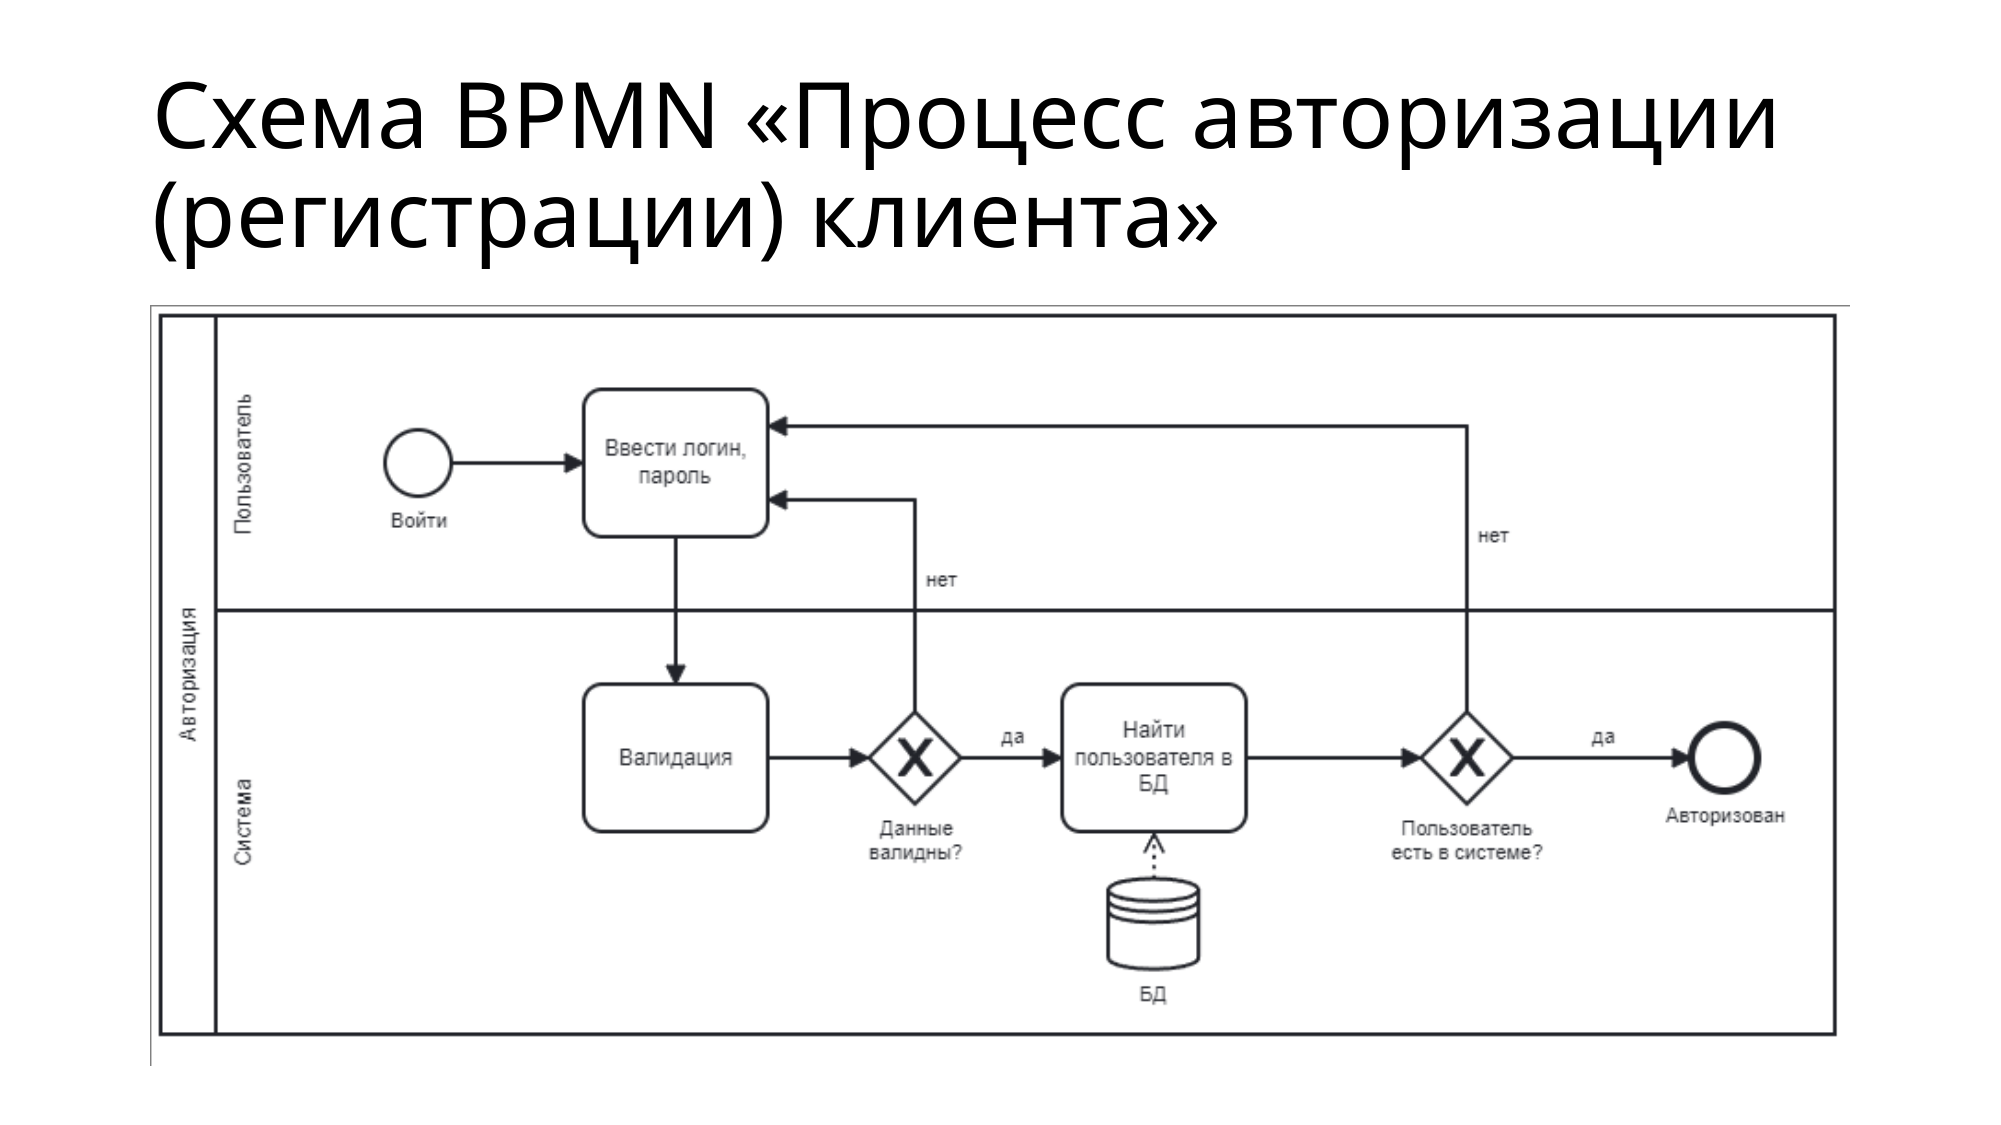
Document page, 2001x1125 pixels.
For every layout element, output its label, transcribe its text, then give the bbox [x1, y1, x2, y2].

picture [150, 305, 1850, 1066]
title Схема BPMN «Процесс авторизации (регистрации) клиента» [137, 59, 1863, 278]
